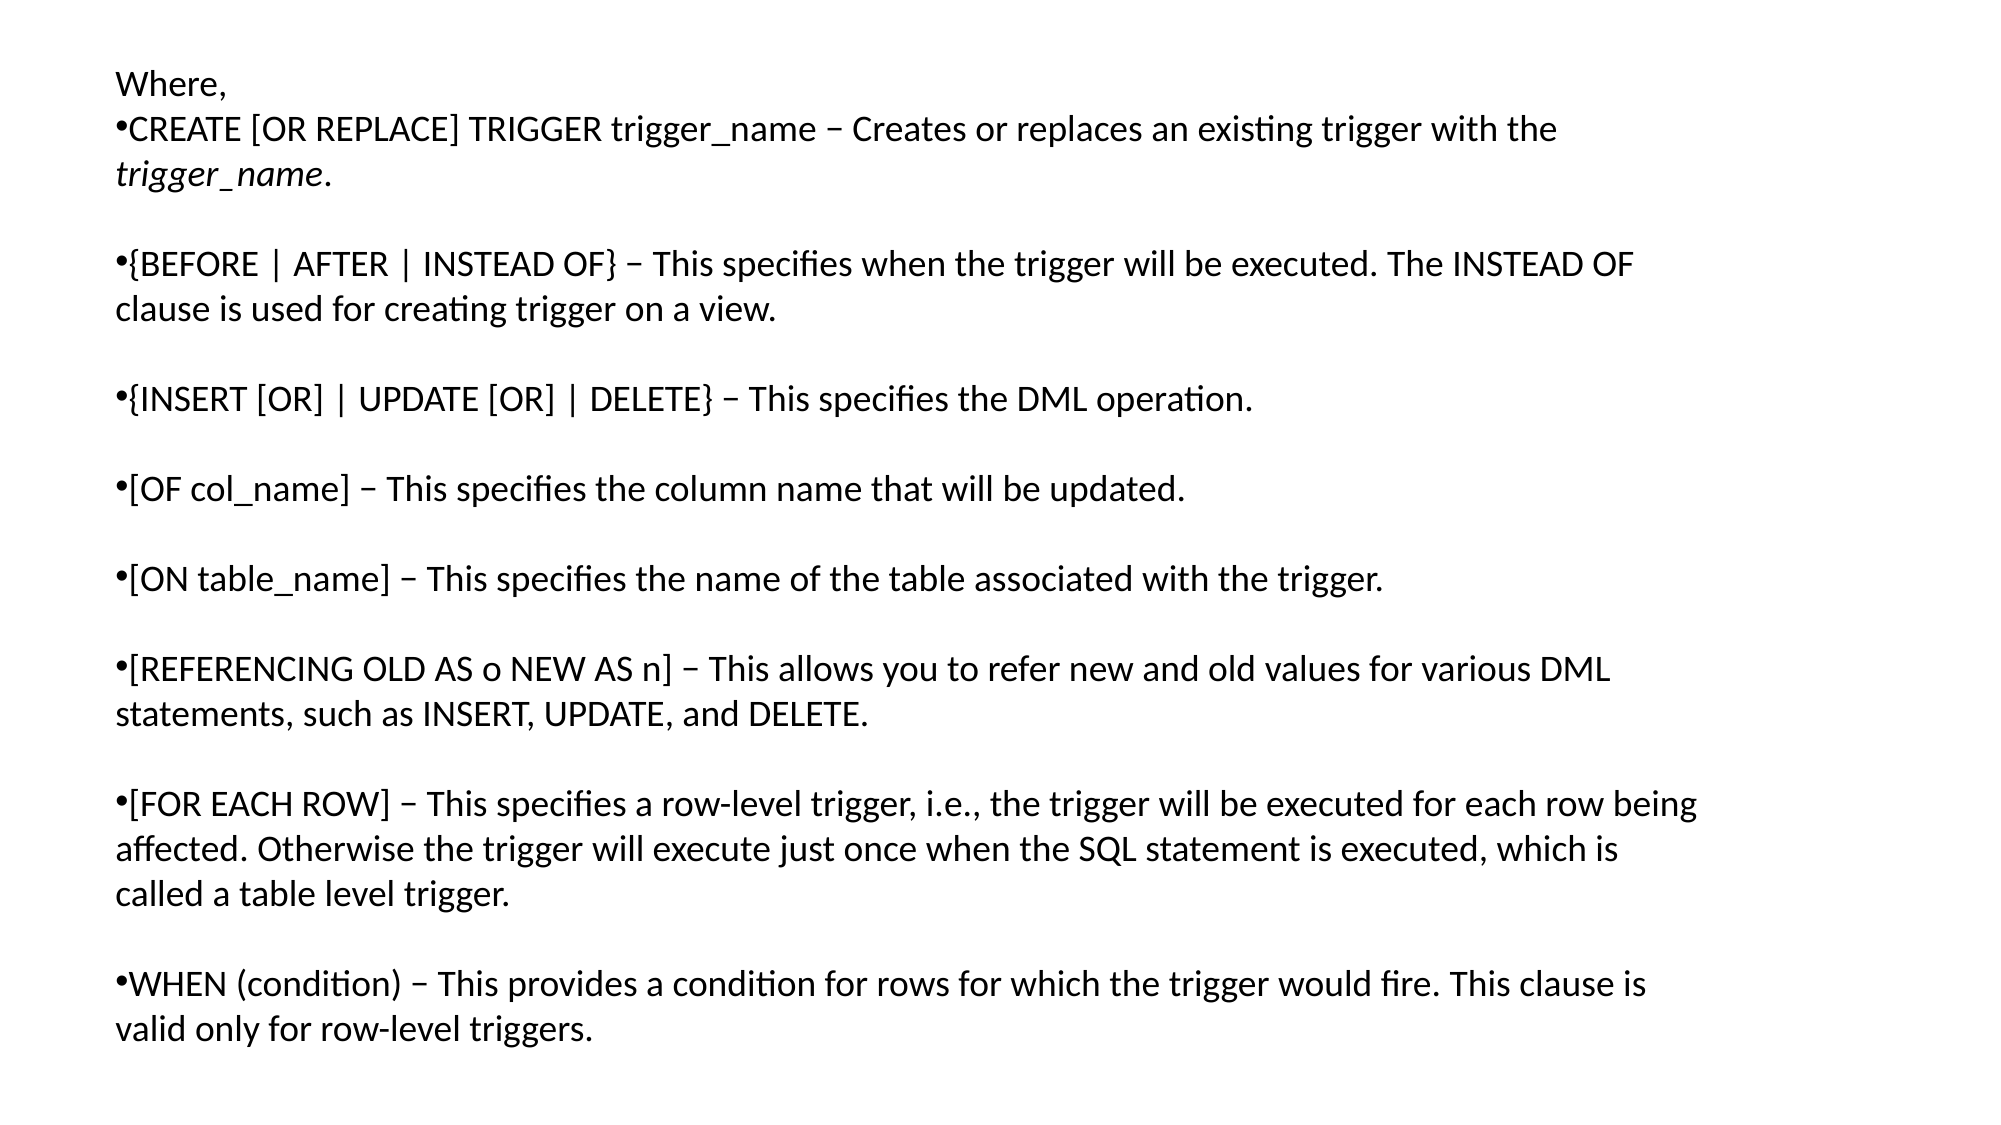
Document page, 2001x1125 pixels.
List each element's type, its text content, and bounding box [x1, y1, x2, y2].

text_box Where, CREATE [OR REPLACE] TRIGGER trigger_name − Creates or replaces an existing trigger with the trigger_name. {BEFORE | AFTER | INSTEAD OF} − This specifies when the trigger will be executed. The INSTEAD OF clause is used for creating trigger on a view. {INSERT [OR] | UPDATE [OR] | DELETE} − This specifies the DML operation. [OF col_name] − This specifies the column name that will be updated. [ON table_name] − This specifies the name of the table associated with the trigger. [REFERENCING OLD AS o NEW AS n] − This allows you to refer new and old values for various DML statements, such as INSERT, UPDATE, and DELETE. [FOR EACH ROW] − This specifies a row-level trigger, i.e., the trigger will be executed for each row being affected. Otherwise the trigger will execute just once when the SQL statement is executed, which is called a table level trigger. WHEN (condition) − This provides a condition for rows for which the trigger would fire. This clause is valid only for row-level triggers. [100, 51, 1722, 1056]
